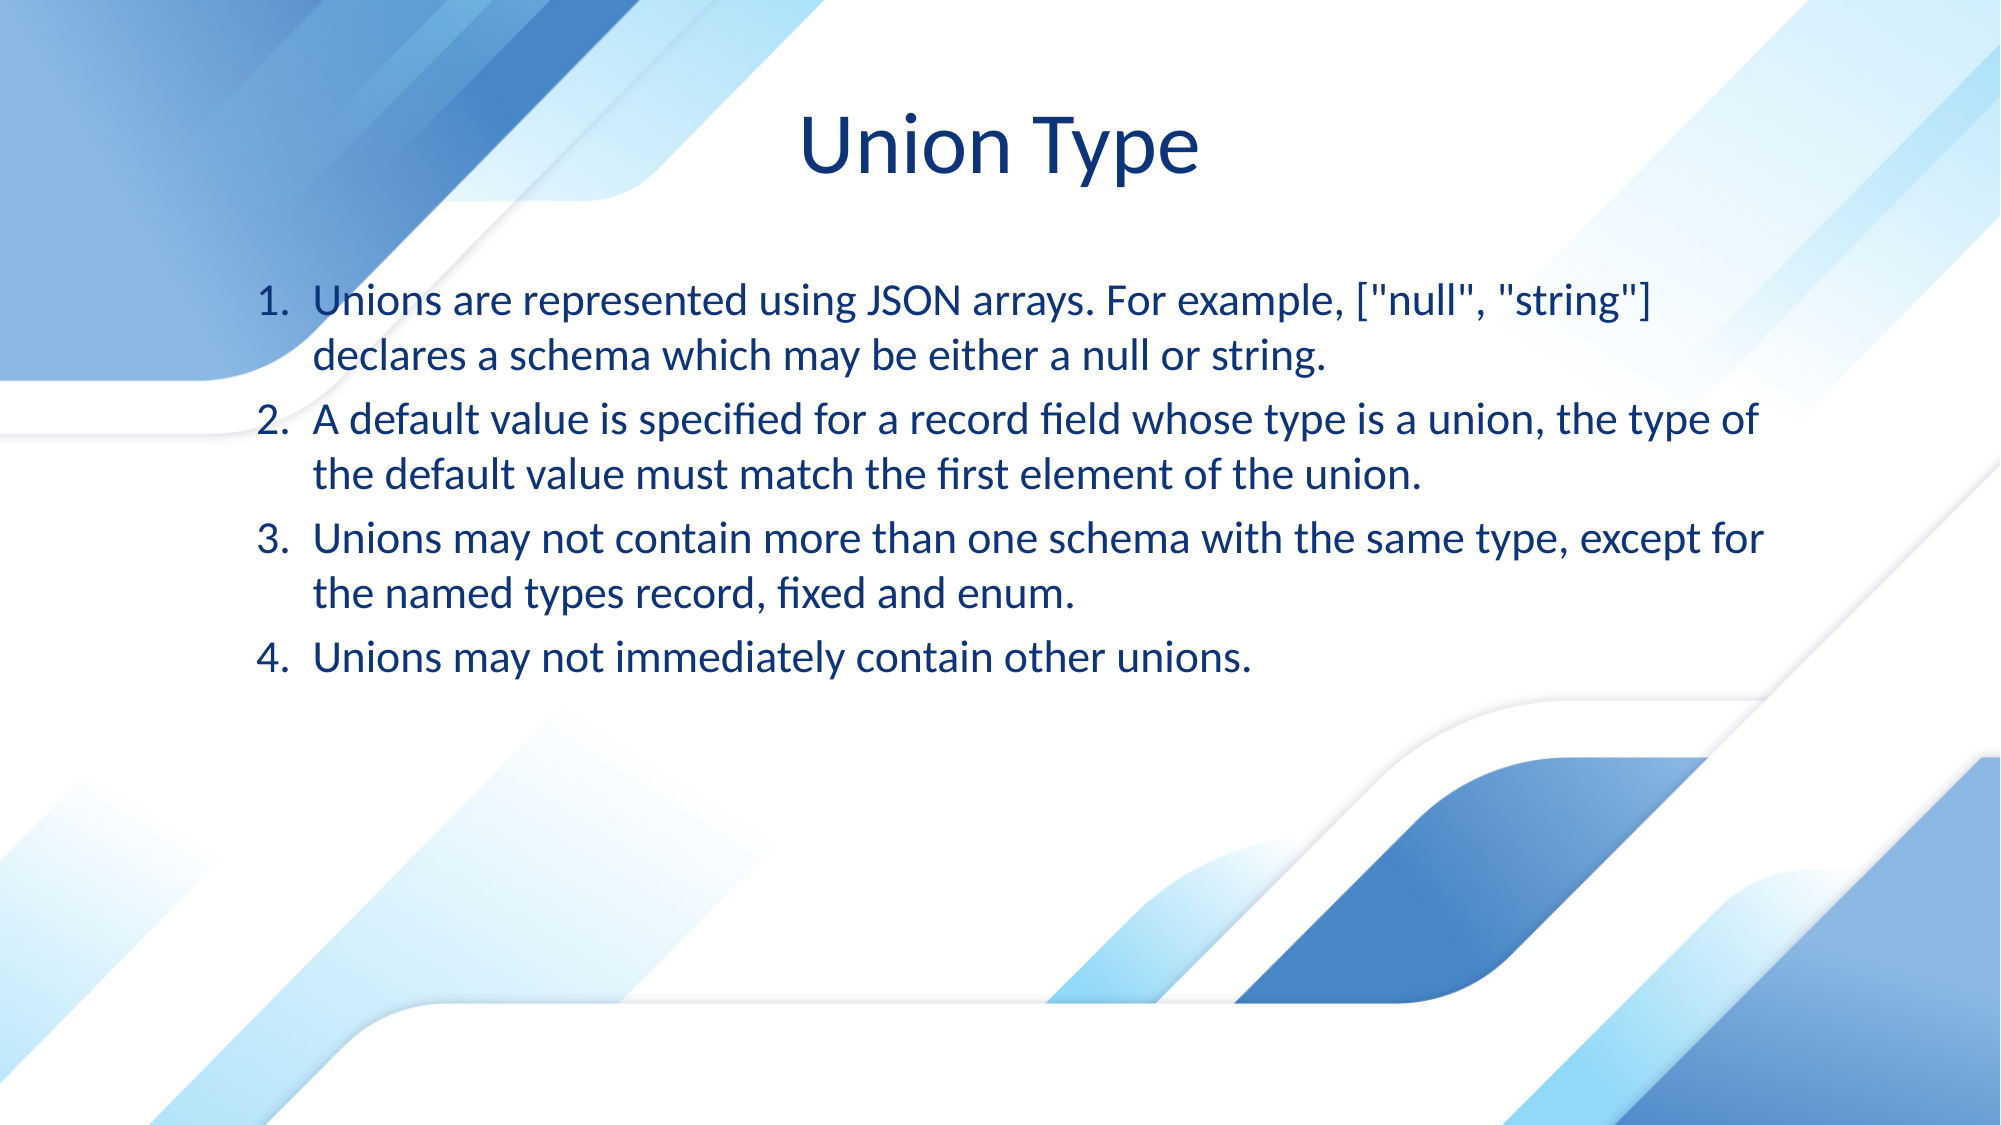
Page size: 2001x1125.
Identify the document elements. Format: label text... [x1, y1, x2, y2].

title Union Type [99, 45, 1900, 233]
picture [0, 0, 2001, 1125]
list Unions are represented using JSON arrays. For example, ["null", "string"] declares a schema which may be either a null or string. A default value is specified for a record field whose type is a union, the type of the default value must match the first element of the union. Unions may not contain more than one schema with the same type, except for the named types record, fixed and enum. Unions may not immediately contain other unions. [99, 262, 1900, 1005]
